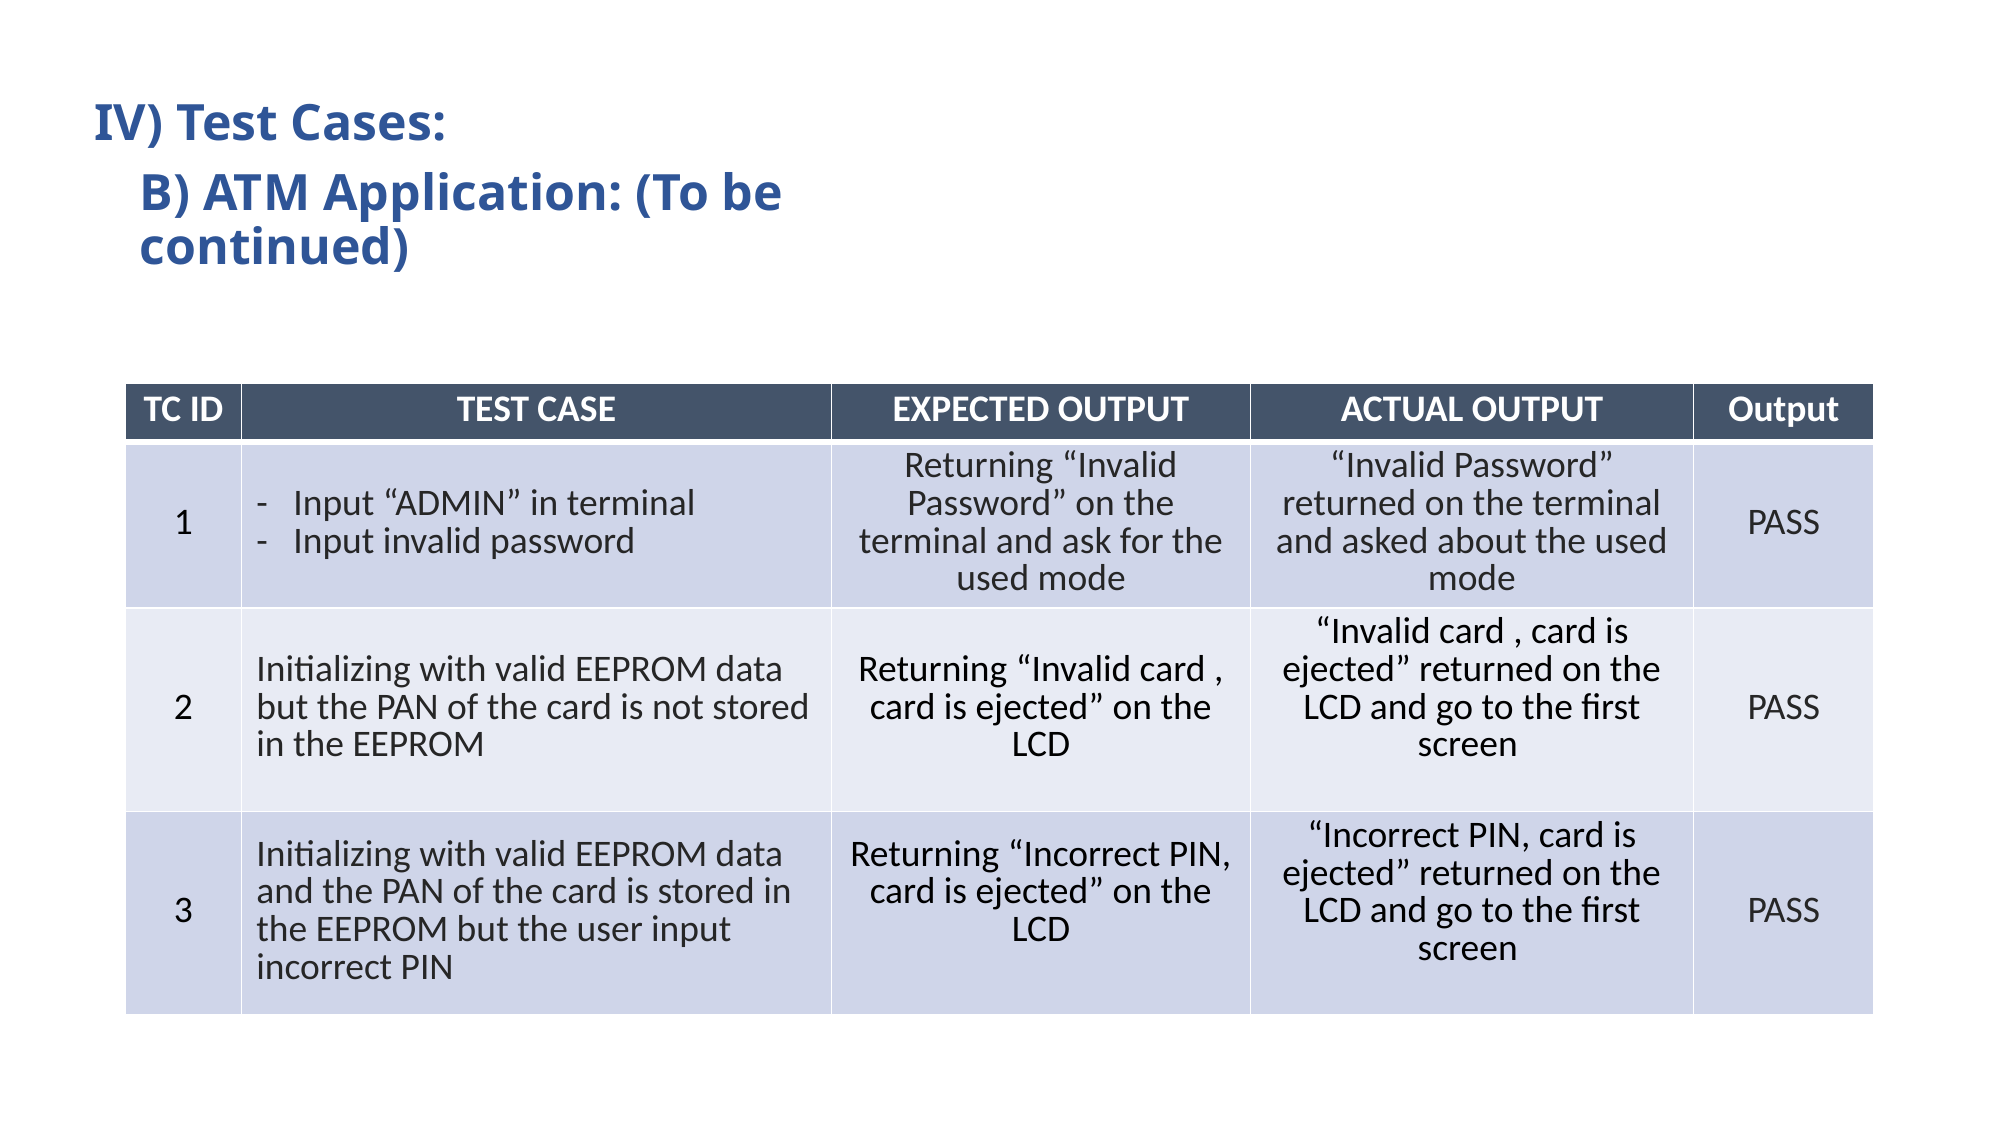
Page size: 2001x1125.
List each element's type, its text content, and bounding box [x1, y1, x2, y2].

table_cell Returning “Incorrect PIN, card is ejected” on the LCD [832, 812, 1250, 1014]
table_cell “Invalid Password” returned on the terminal and asked about the used mode [1251, 445, 1693, 607]
table_cell Returning “Invalid card , card is ejected” on the LCD [832, 609, 1250, 811]
table_cell 1 [126, 445, 241, 607]
text_box B) ATM Application: (To be continued) [49, 190, 1000, 252]
table_cell “Incorrect PIN, card is ejected” returned on the LCD and go to the first screen [1251, 812, 1693, 1014]
table_cell Returning “Invalid Password” on the terminal and ask for the used mode [832, 445, 1250, 607]
table_cell “Invalid card , card is ejected” returned on the LCD and go to the first screen [1251, 609, 1693, 811]
table_cell 3 [126, 812, 241, 1014]
table_cell Initializing with valid EEPROM data but the PAN of the card is not stored in the EEPROM [242, 609, 831, 811]
table_header TEST CASE [242, 384, 831, 439]
table_header ACTUAL OUTPUT [1251, 384, 1693, 439]
table_cell PASS [1694, 445, 1873, 607]
table_cell PASS [1694, 812, 1873, 1014]
table_header EXPECTED OUTPUT [832, 384, 1250, 439]
table_cell PASS [1694, 609, 1873, 811]
table_header TC ID [126, 384, 241, 439]
table_header Output [1694, 384, 1873, 439]
table_cell 2 [126, 609, 241, 811]
table_cell Initializing with valid EEPROM data and the PAN of the card is stored in the EEPROM but the user input incorrect PIN [242, 812, 831, 1014]
text_box IV) Test Cases: [4, 93, 849, 155]
table_cell - Input “ADMIN” in terminal - Input invalid password [242, 445, 831, 607]
